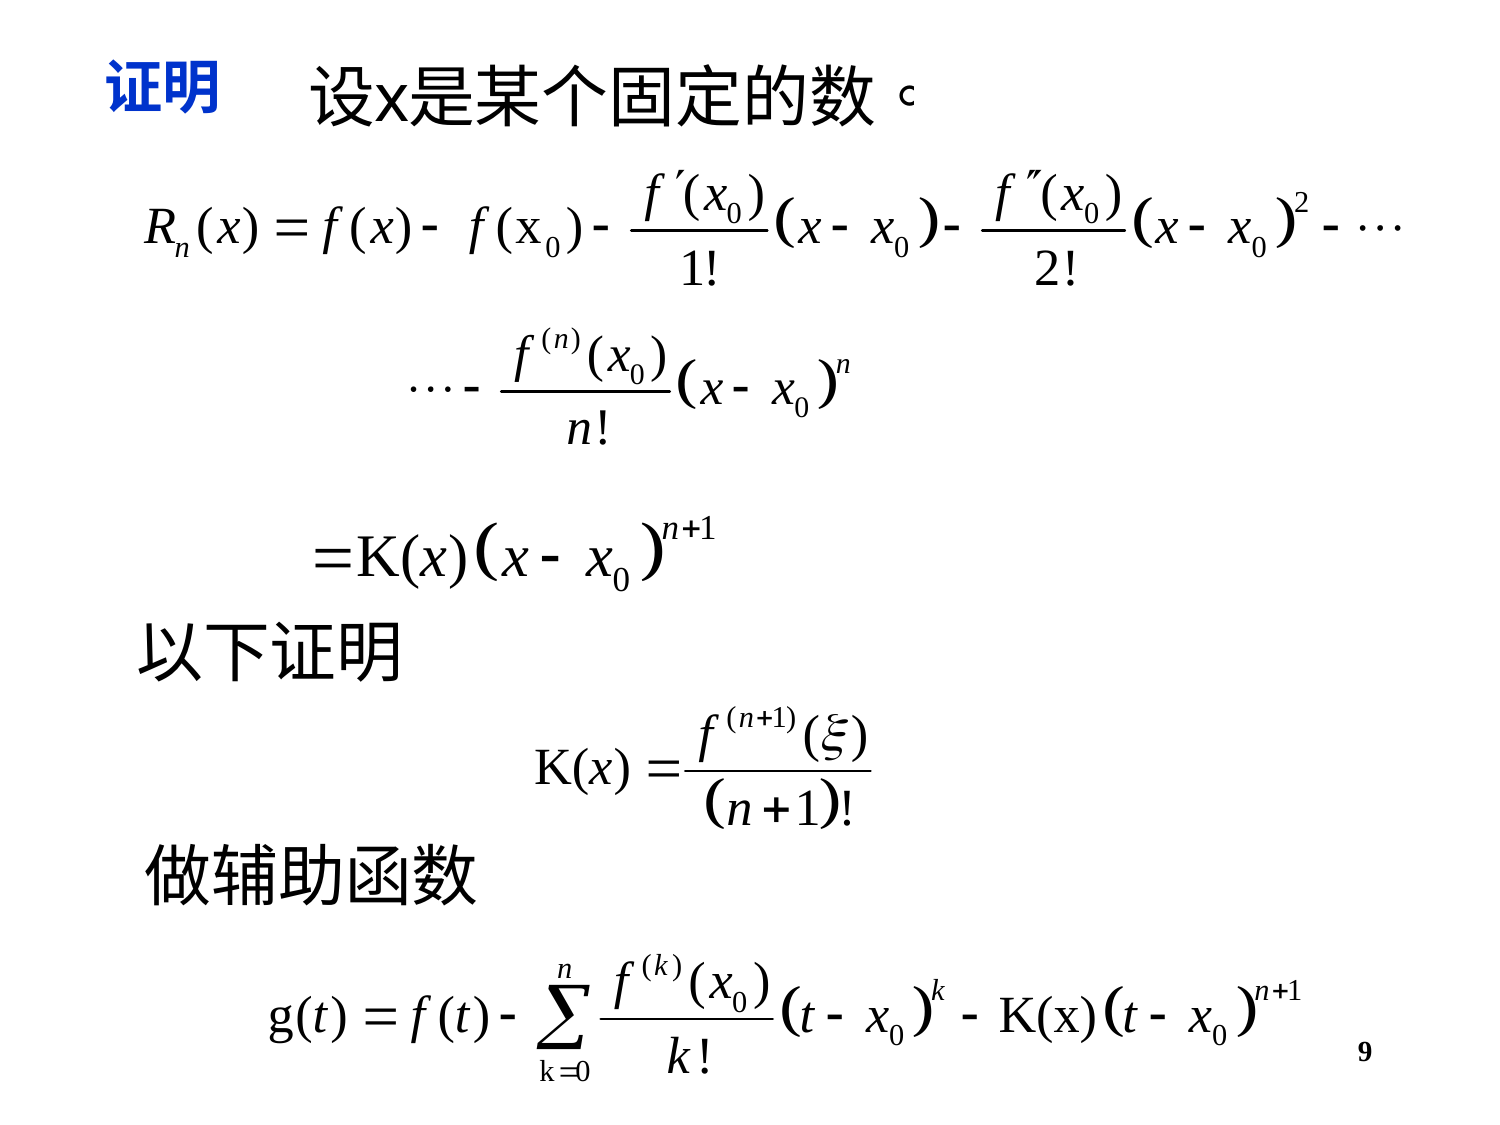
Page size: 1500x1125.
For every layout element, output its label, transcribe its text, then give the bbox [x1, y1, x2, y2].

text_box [135, 833, 493, 924]
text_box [299, 500, 724, 612]
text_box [300, 54, 914, 145]
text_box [134, 160, 1417, 310]
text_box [135, 609, 409, 699]
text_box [403, 314, 860, 469]
text_box 证明 [89, 42, 236, 128]
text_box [260, 940, 1310, 1098]
text_box 9 [1313, 1024, 1388, 1100]
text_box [525, 692, 881, 855]
